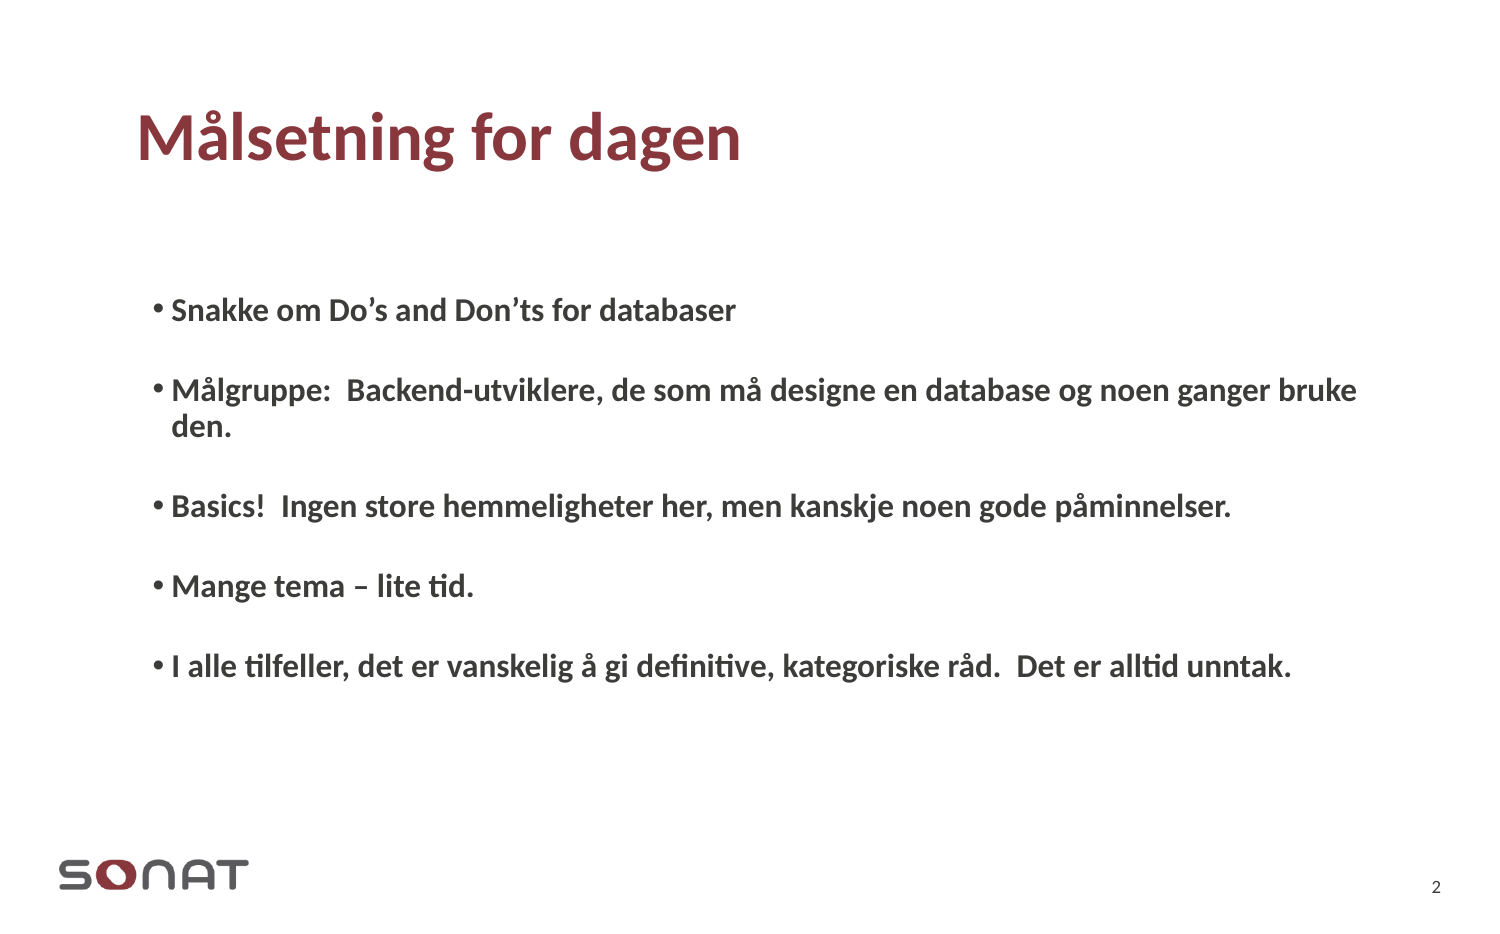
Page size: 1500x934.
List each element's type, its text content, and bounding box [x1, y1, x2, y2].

list Snakke om Do’s and Don’ts for databaser Målgruppe: Backend-utviklere, de som må designe en database og noen ganger bruke den. Basics! Ingen store hemmeligheter her, men kanskje noen gode påminnelser. Mange tema – lite tid. I alle tilfeller, det er vanskelig å gi definitive, kategoriske råd. Det er alltid unntak. [121, 233, 1380, 795]
slide_number 2 [1403, 873, 1442, 899]
picture [59, 859, 249, 890]
title Målsetning for dagen [121, 88, 1379, 188]
